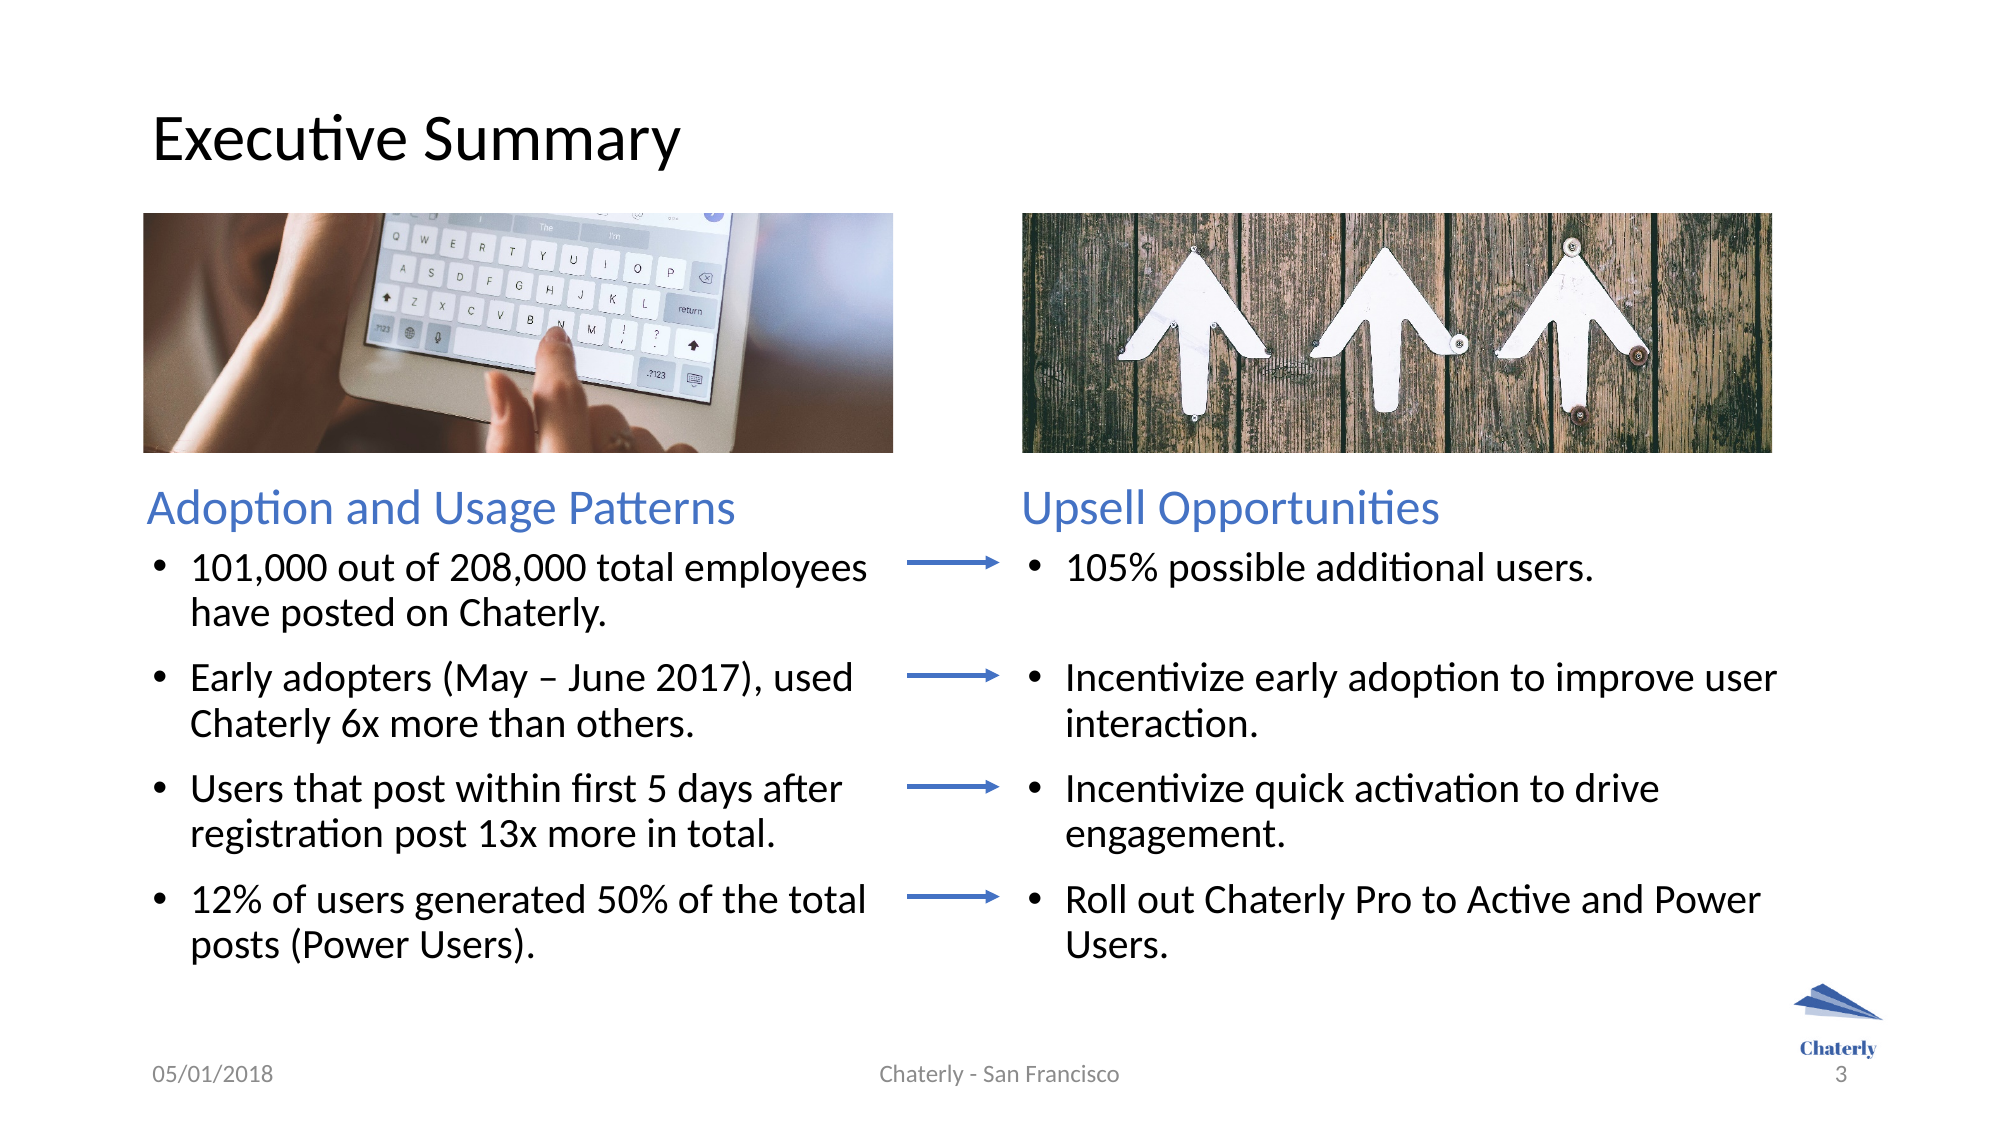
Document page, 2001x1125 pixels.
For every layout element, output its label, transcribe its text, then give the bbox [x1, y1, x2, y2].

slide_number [137, 1042, 588, 1103]
slide_number 3 [1412, 1042, 1863, 1103]
list 101,000 out of 208,000 total employees have posted on Chaterly. Early adopters (May – June 2017), used Chaterly 6x more than others. Users that post within first 5 days after registration post 13x more in total. 12% of users generated 50% of the total posts (Power Users). [137, 537, 963, 1125]
picture [143, 213, 894, 453]
title Executive Summary [137, 59, 1863, 278]
list Upsell Opportunities [1006, 407, 1857, 543]
list Adoption and Usage Patterns [131, 407, 978, 543]
picture [1022, 213, 1773, 453]
picture [1772, 959, 1903, 1059]
list 105% possible additional users. a Incentivize early adoption to improve user interaction. Incentivize quick activation to drive engagement. Roll out Chaterly Pro to Active and Power Users. [1012, 537, 1838, 1125]
footer Chaterly - San Francisco [662, 1042, 1338, 1103]
